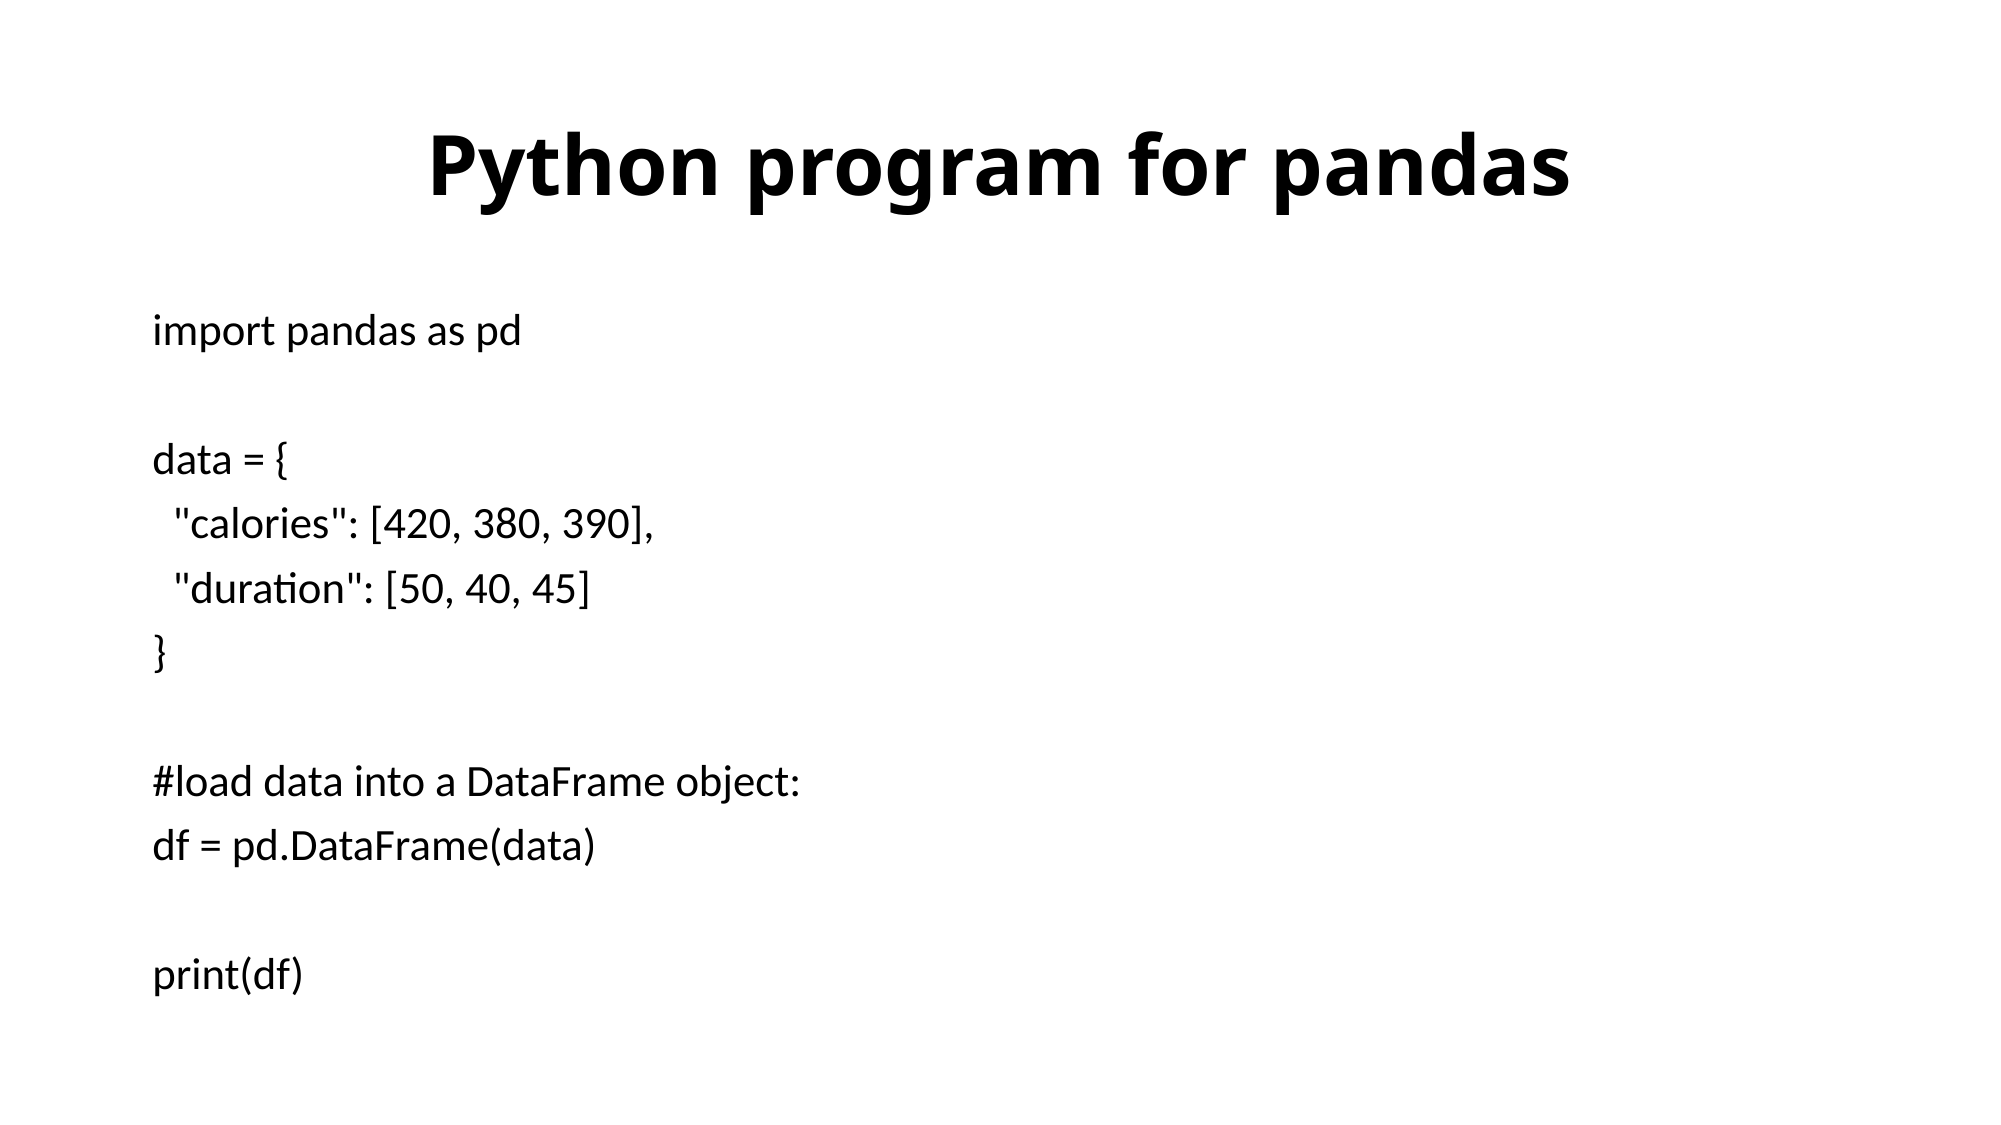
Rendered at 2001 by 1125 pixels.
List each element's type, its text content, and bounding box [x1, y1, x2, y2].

title Python program for pandas [137, 59, 1863, 278]
list import pandas as pd data = { "calories": [420, 380, 390], "duration": [50, 40, 45] } #load data into a DataFrame object: df = pd.DataFrame(data) print(df) [137, 299, 1863, 1014]
